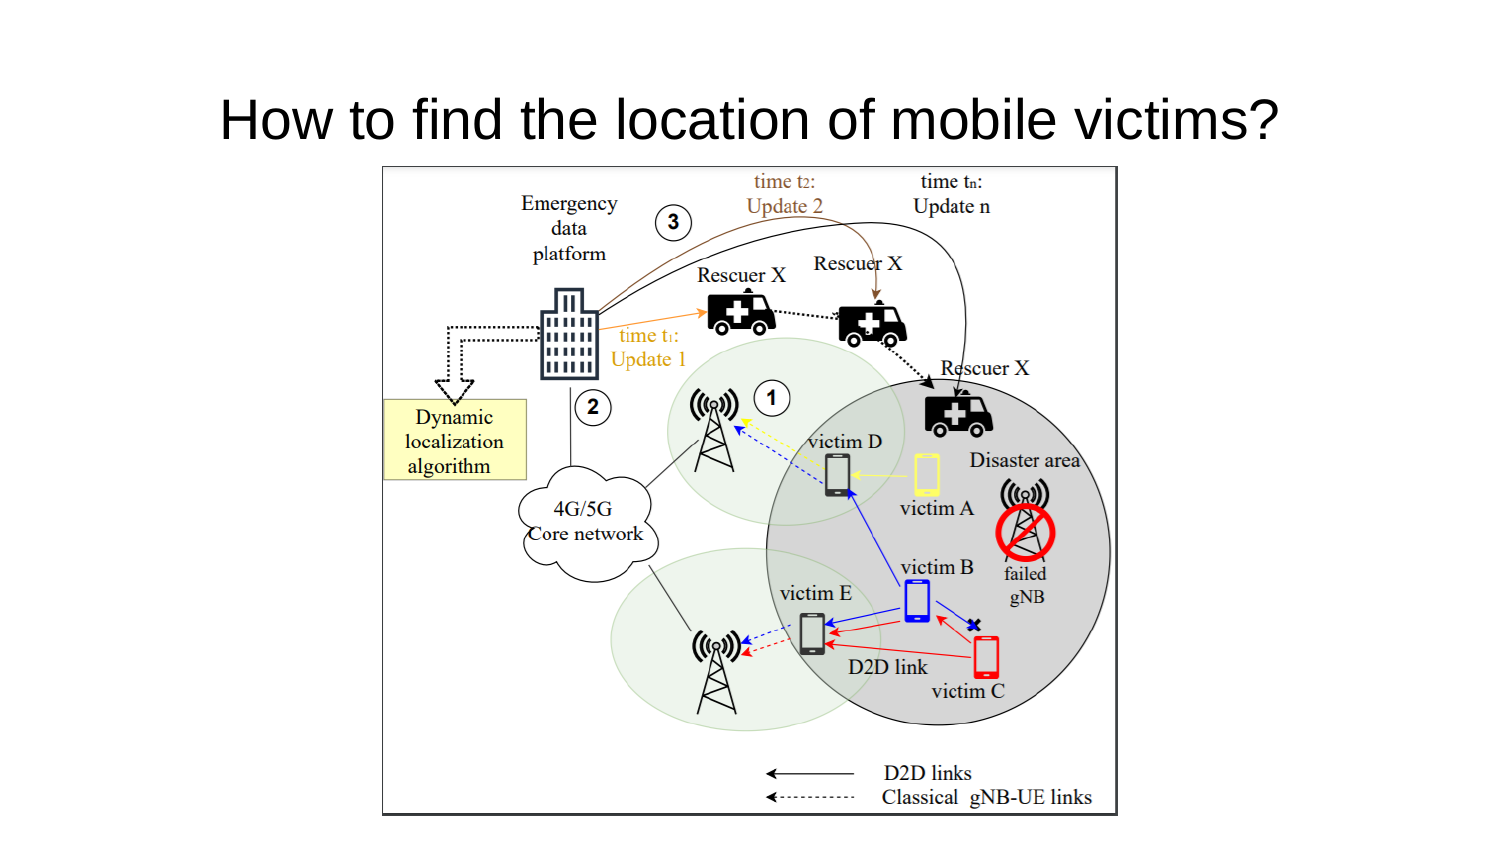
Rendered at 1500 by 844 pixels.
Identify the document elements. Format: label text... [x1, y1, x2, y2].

title How to find the location of mobile victims? [51, 72, 1449, 167]
picture [381, 166, 1119, 816]
